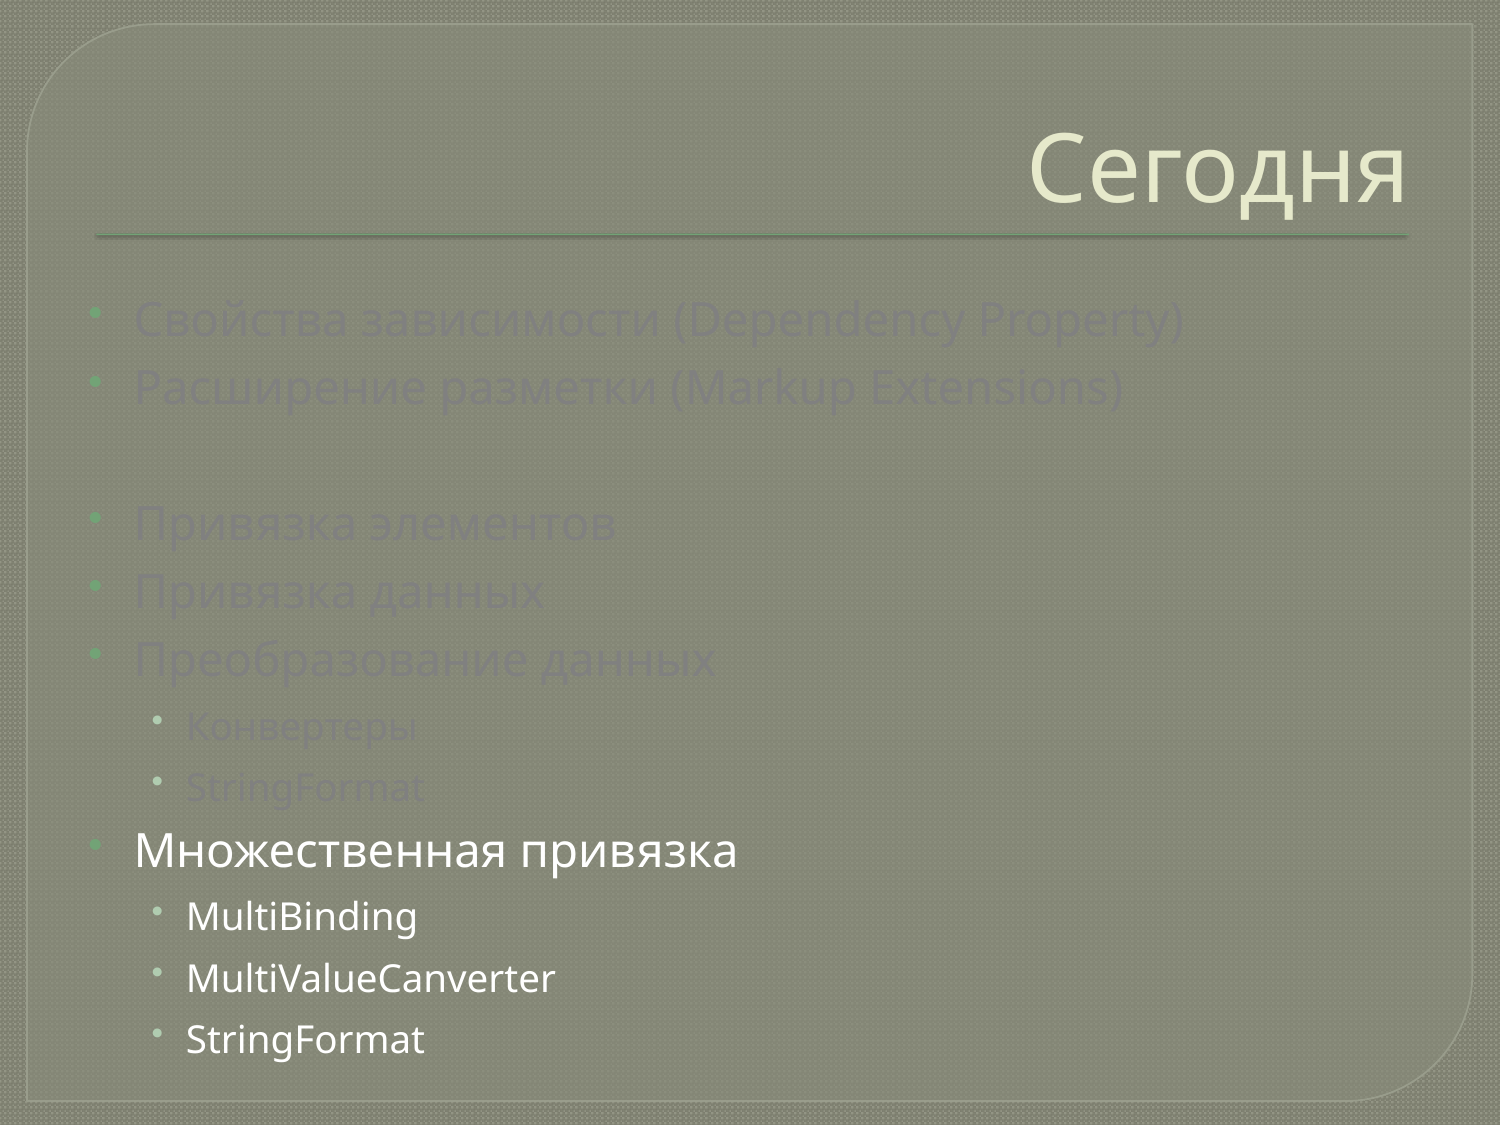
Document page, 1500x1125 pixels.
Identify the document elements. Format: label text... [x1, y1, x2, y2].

list Свойства зависимости (Dependency Property) Расширение разметки (Markup Extensions) Привязка элементов Привязка данных Преобразование данных Конвертеры StringFormat Множественная привязка MultiBinding MultiValueCanverter StringFormat [75, 270, 1425, 1071]
title Сегодня [75, 41, 1425, 230]
